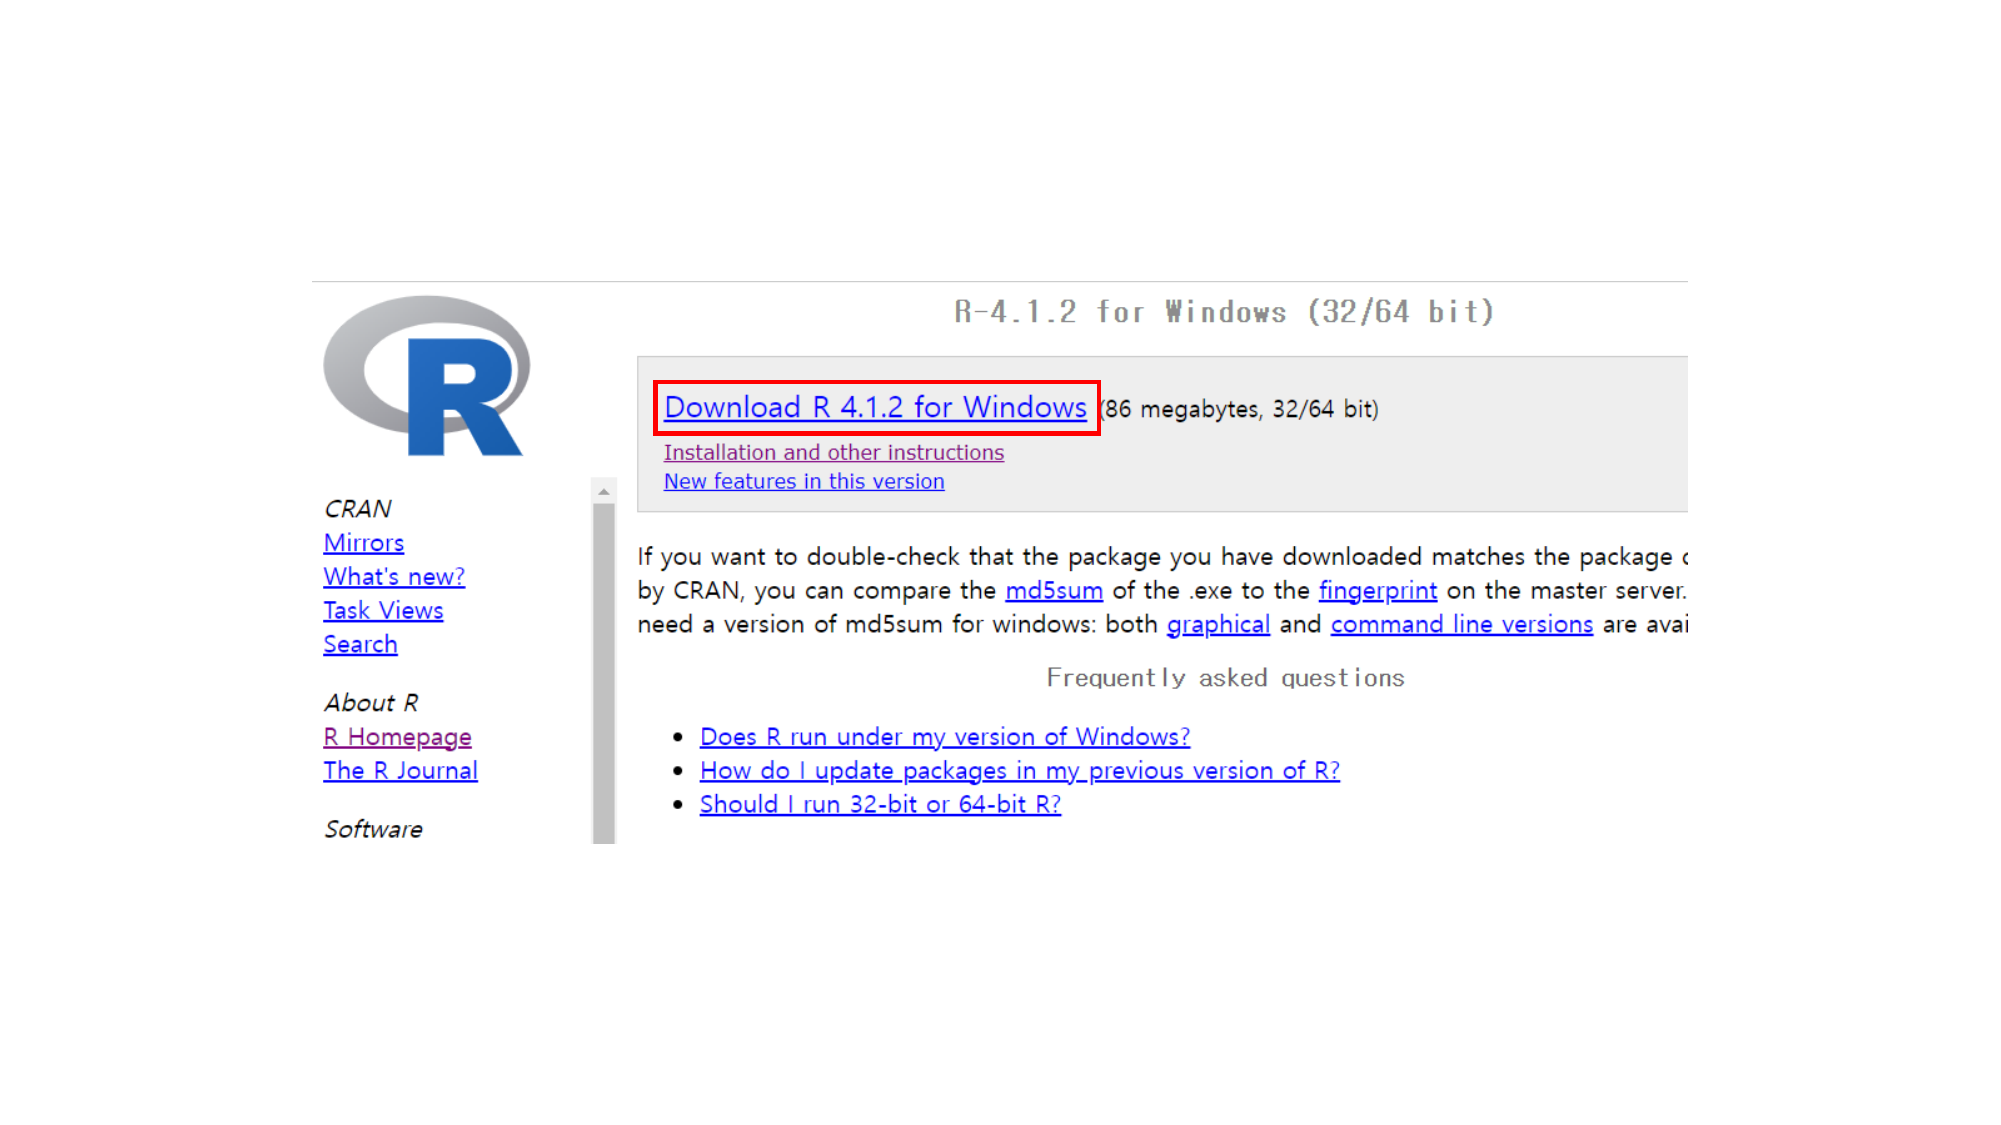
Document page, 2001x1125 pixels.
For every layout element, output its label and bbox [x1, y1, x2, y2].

picture [312, 281, 1688, 844]
